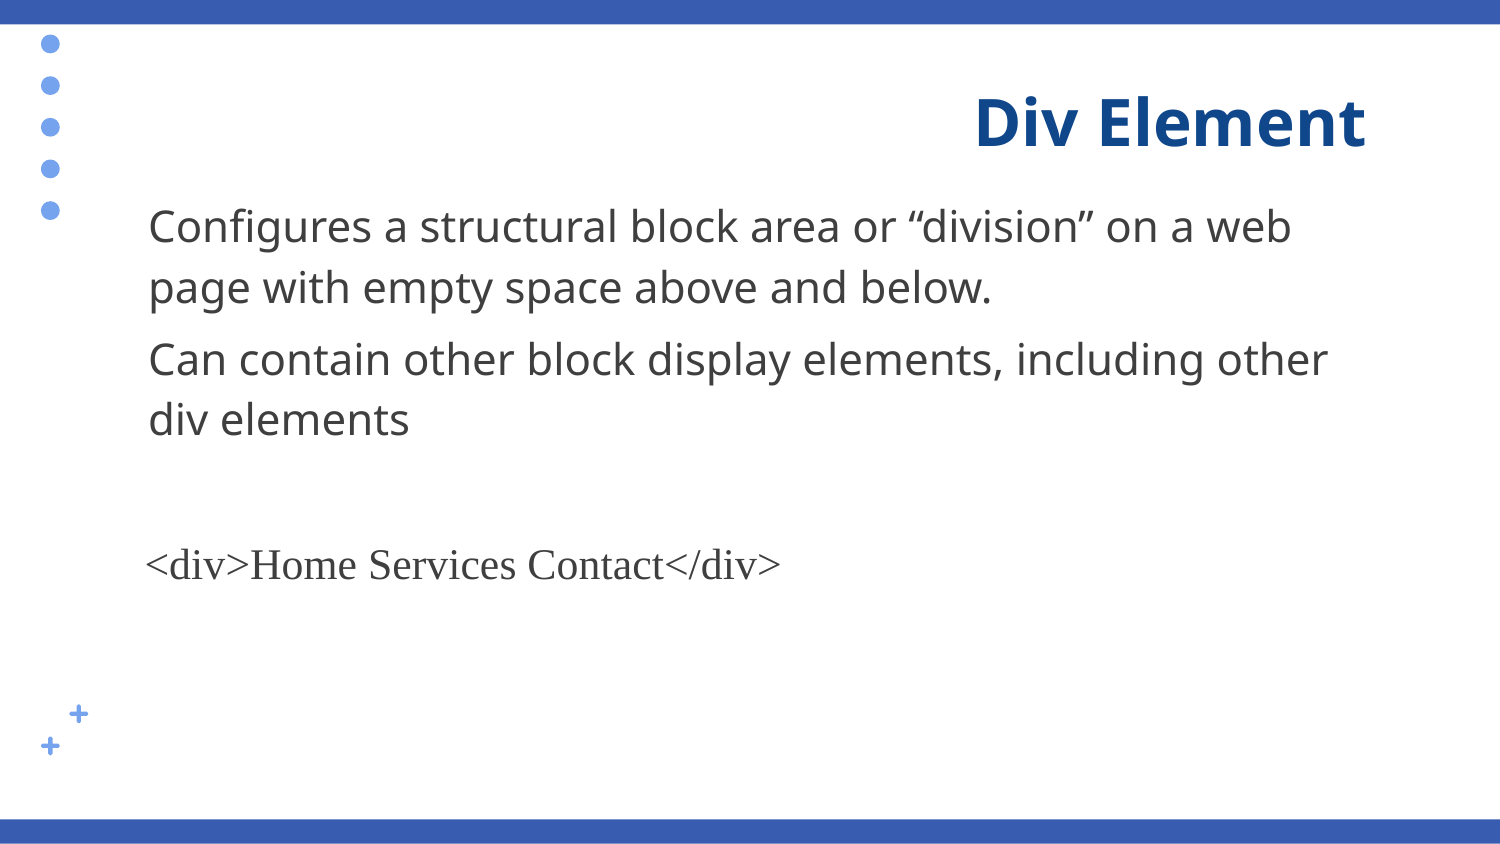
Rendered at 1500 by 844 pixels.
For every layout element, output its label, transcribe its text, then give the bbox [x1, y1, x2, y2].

list Configures a structural block area or “division” on a web page with empty space above and below. Can contain other block display elements, including other div elements <div>Home Services Contact</div> [118, 183, 1382, 253]
title Div Element [118, 72, 1382, 167]
